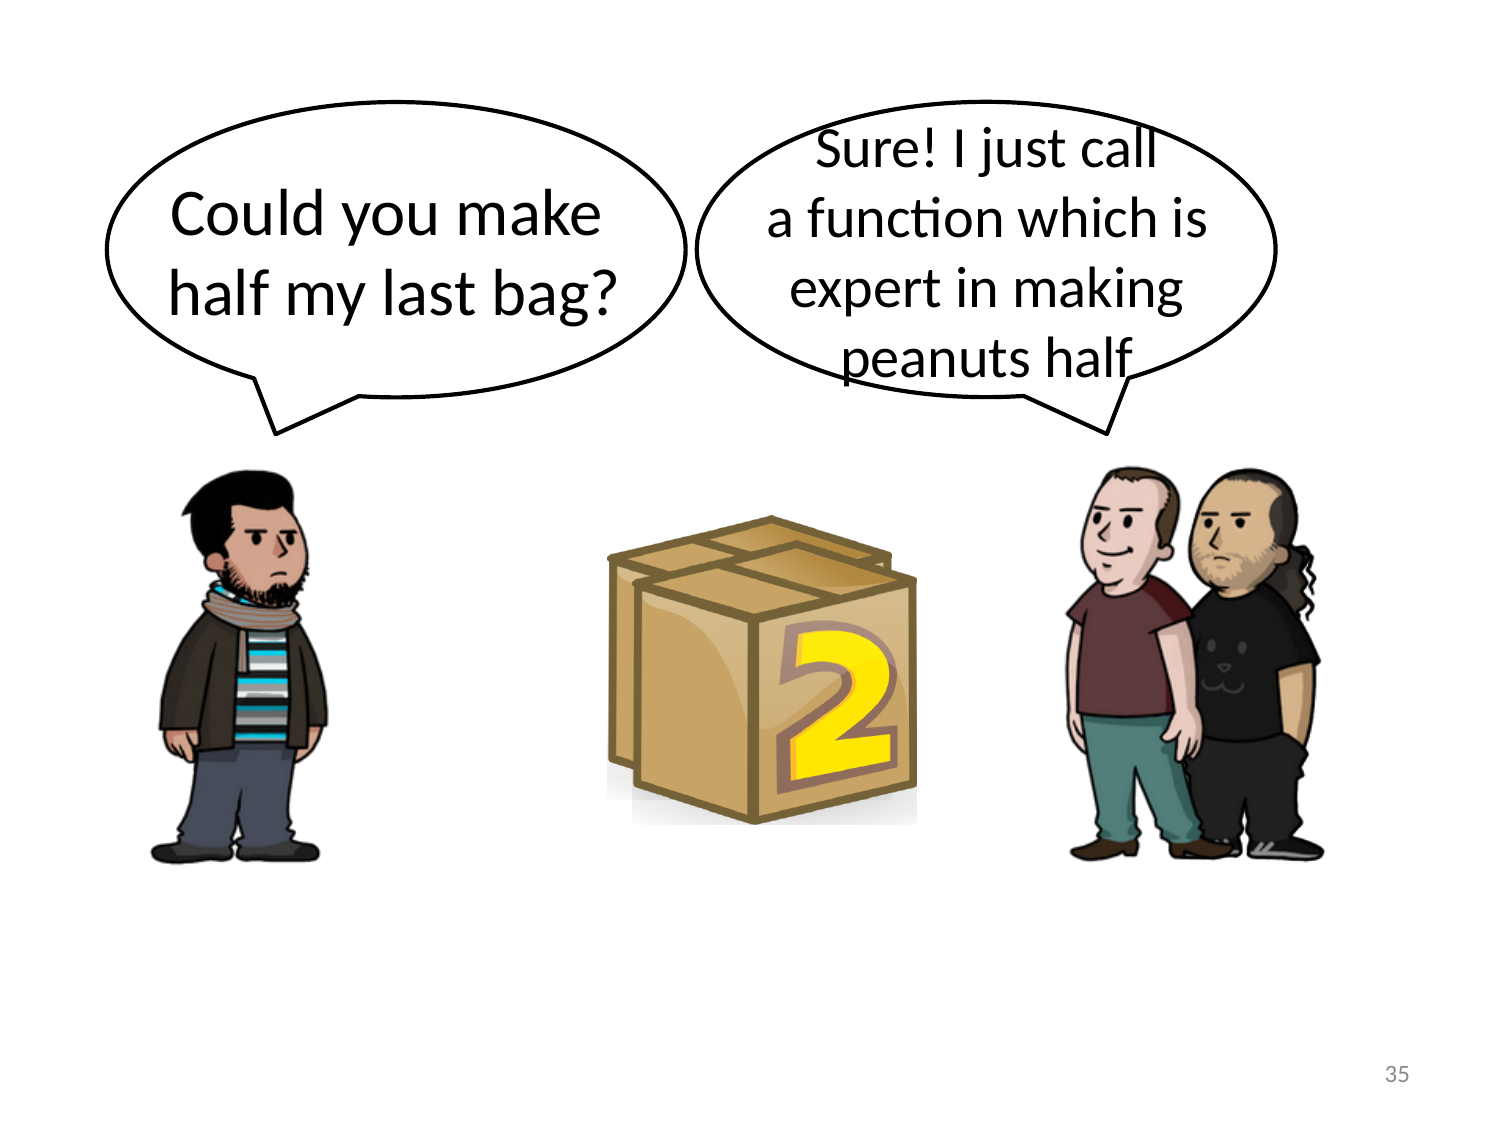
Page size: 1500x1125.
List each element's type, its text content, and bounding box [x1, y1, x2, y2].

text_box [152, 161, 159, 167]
text_box Sure! I just call a function which is expert in making peanuts half [751, 101, 1237, 397]
picture [606, 514, 917, 825]
text_box [694, 160, 751, 339]
text_box [935, 397, 1124, 436]
text_box [1237, 172, 1278, 326]
text_box [104, 99, 688, 437]
slide_number 35 [1074, 1042, 1425, 1103]
picture [147, 467, 333, 870]
picture [1062, 463, 1329, 866]
